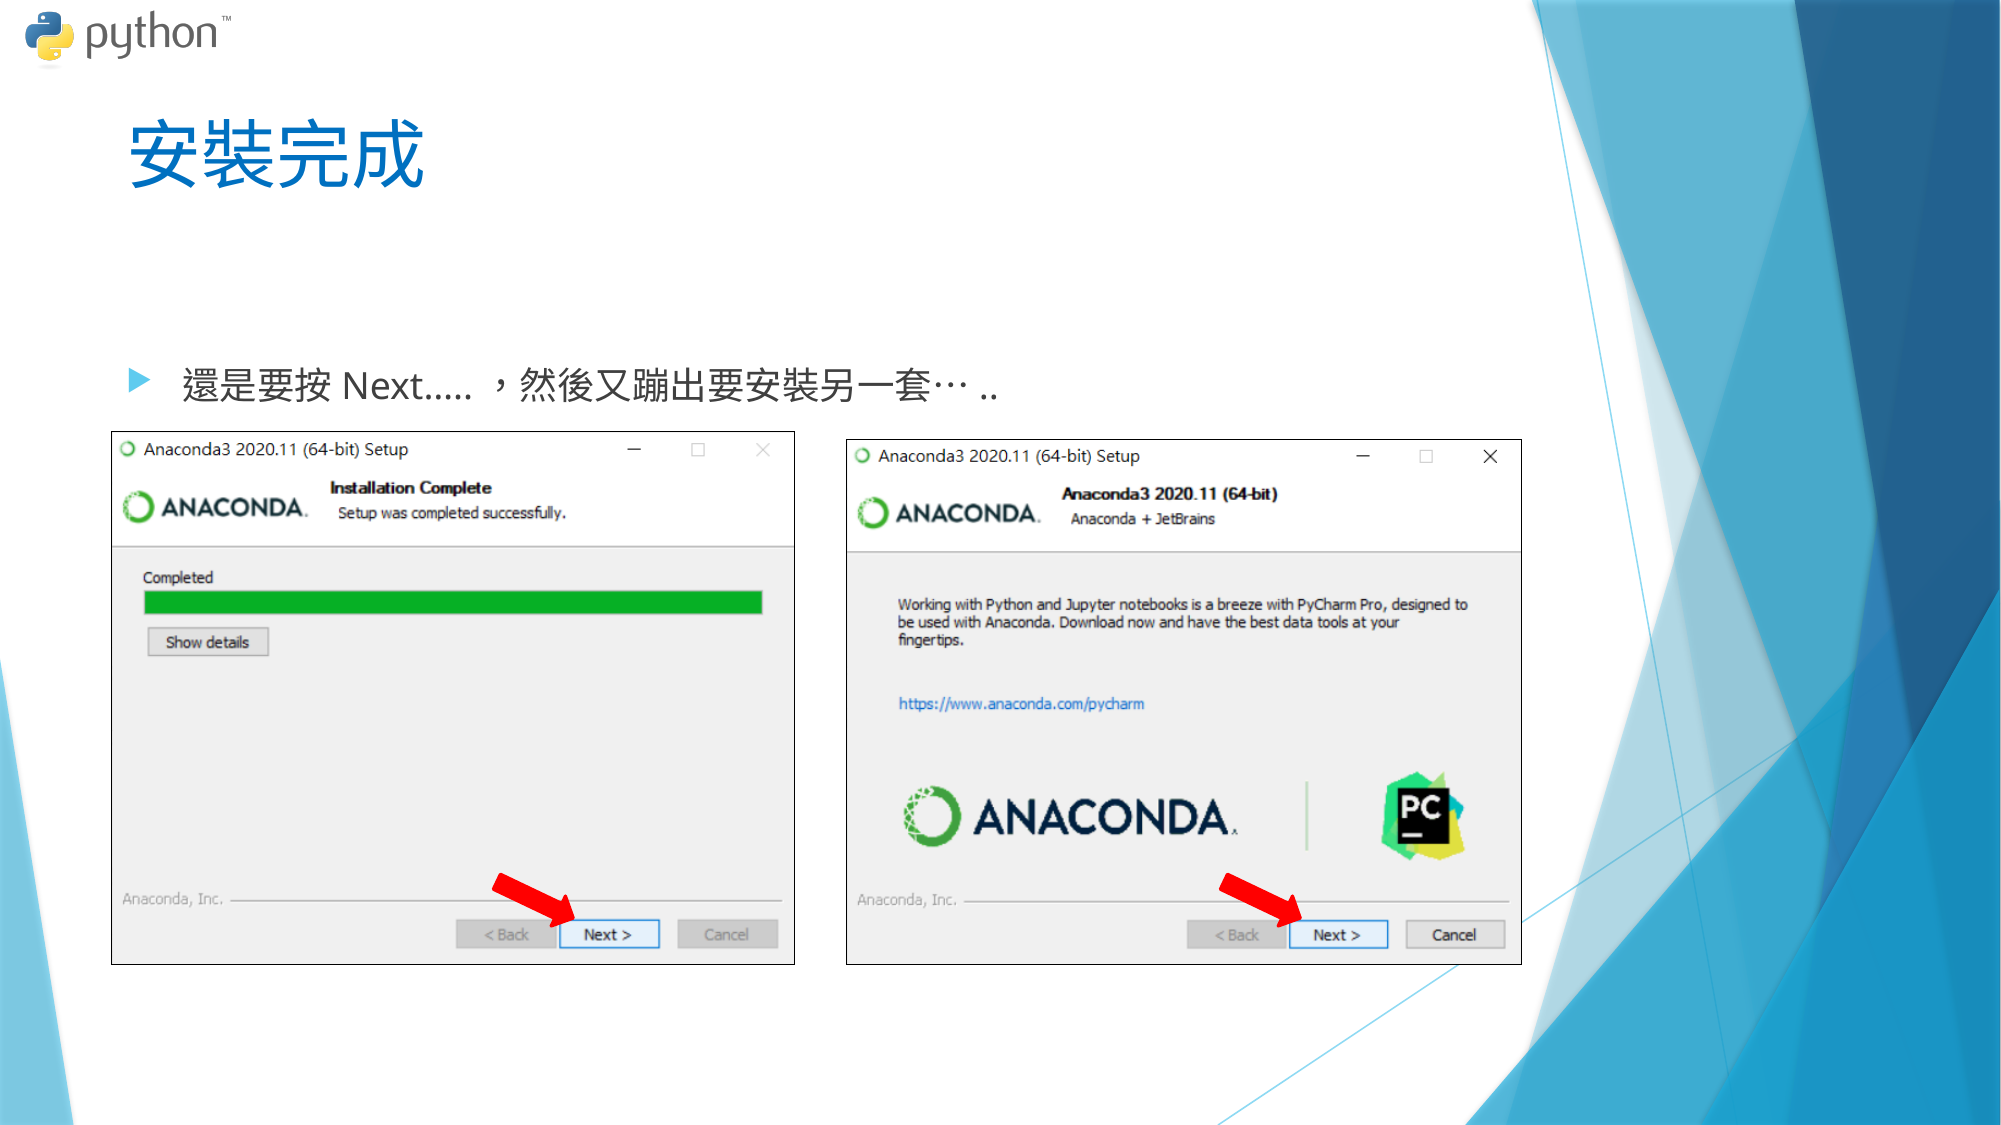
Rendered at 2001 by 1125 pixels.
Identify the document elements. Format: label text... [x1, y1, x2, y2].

title 安裝完成 [111, 99, 1522, 317]
list 還是要按Next…..，然後又蹦出要安裝另一套….. [111, 354, 1522, 992]
picture [23, 9, 233, 71]
picture [845, 439, 1522, 966]
picture [110, 431, 796, 966]
